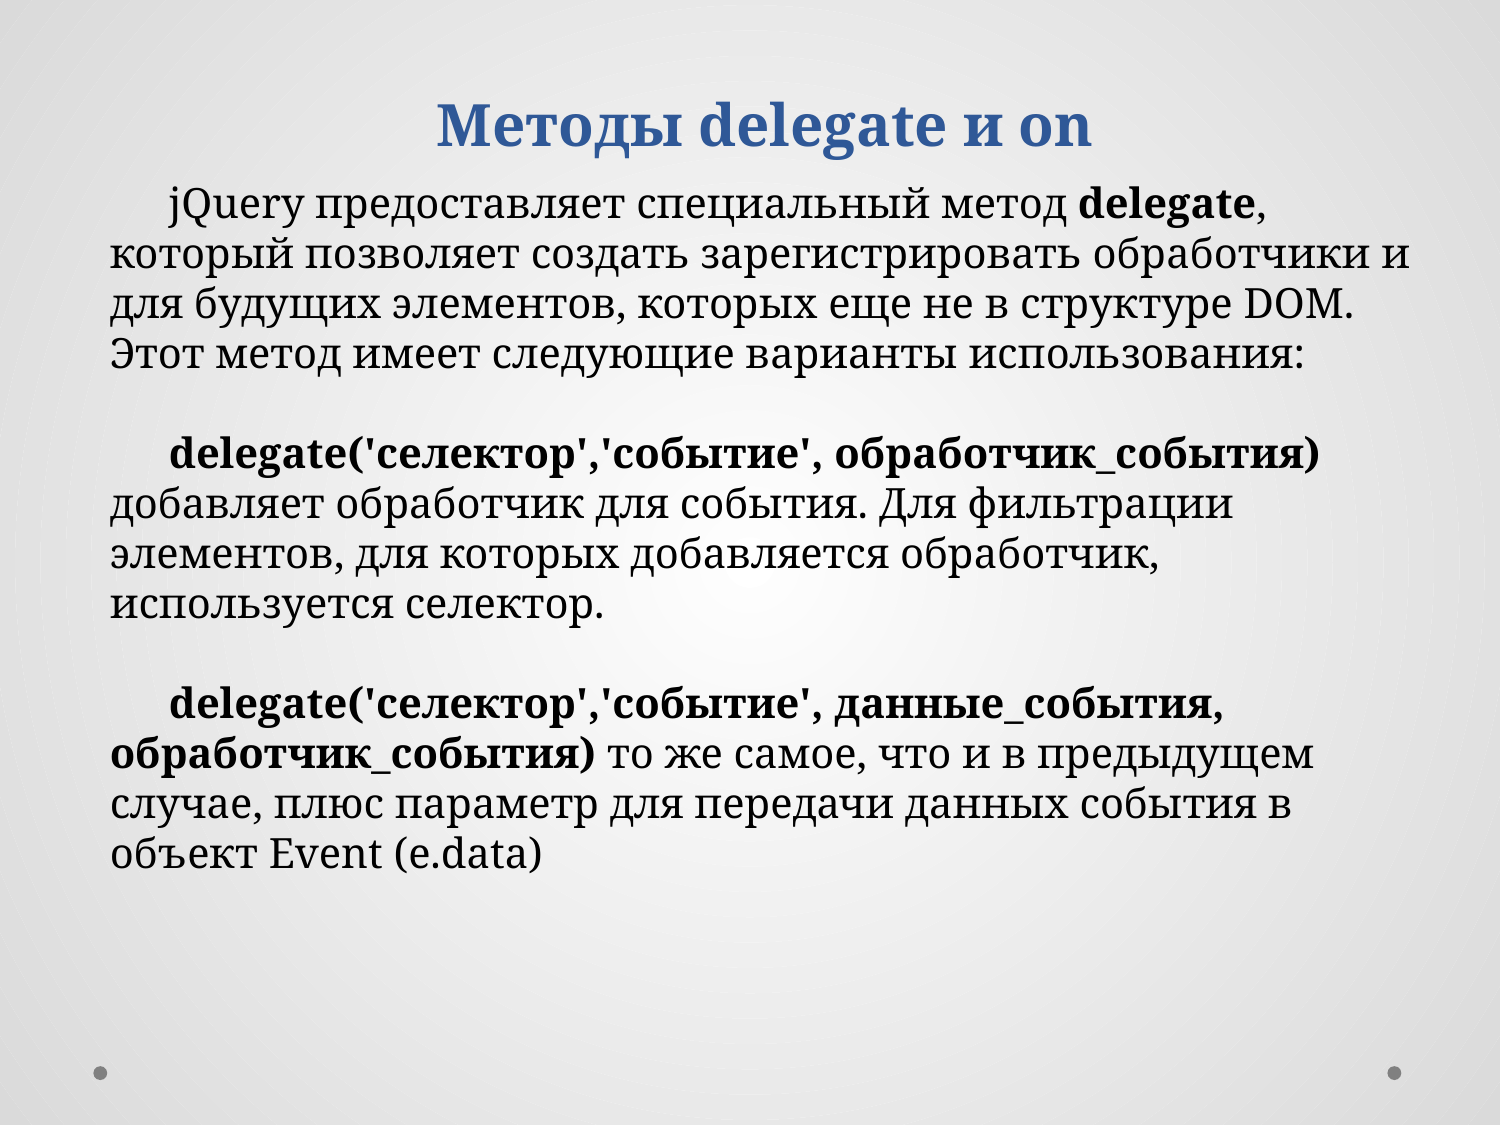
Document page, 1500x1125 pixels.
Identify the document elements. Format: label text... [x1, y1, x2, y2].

text_box jQuery предоставляет специальный метод delegate, который позволяет создать зарегистрировать обработчики и для будущих элементов, которых еще не в структуре DOM. Этот метод имеет следующие варианты использования: delegate('селектор','событие', обработчик_события) добавляет обработчик для события. Для фильтрации элементов, для которых добавляется обработчик, используется селектор. delegate('селектор','событие', данные_события, обработчик_события) то же самое, что и в предыдущем случае, плюс параметр для передачи данных события в объект Event (e.data) [95, 169, 1436, 885]
text_box Методы delegate и on [112, 80, 1418, 166]
